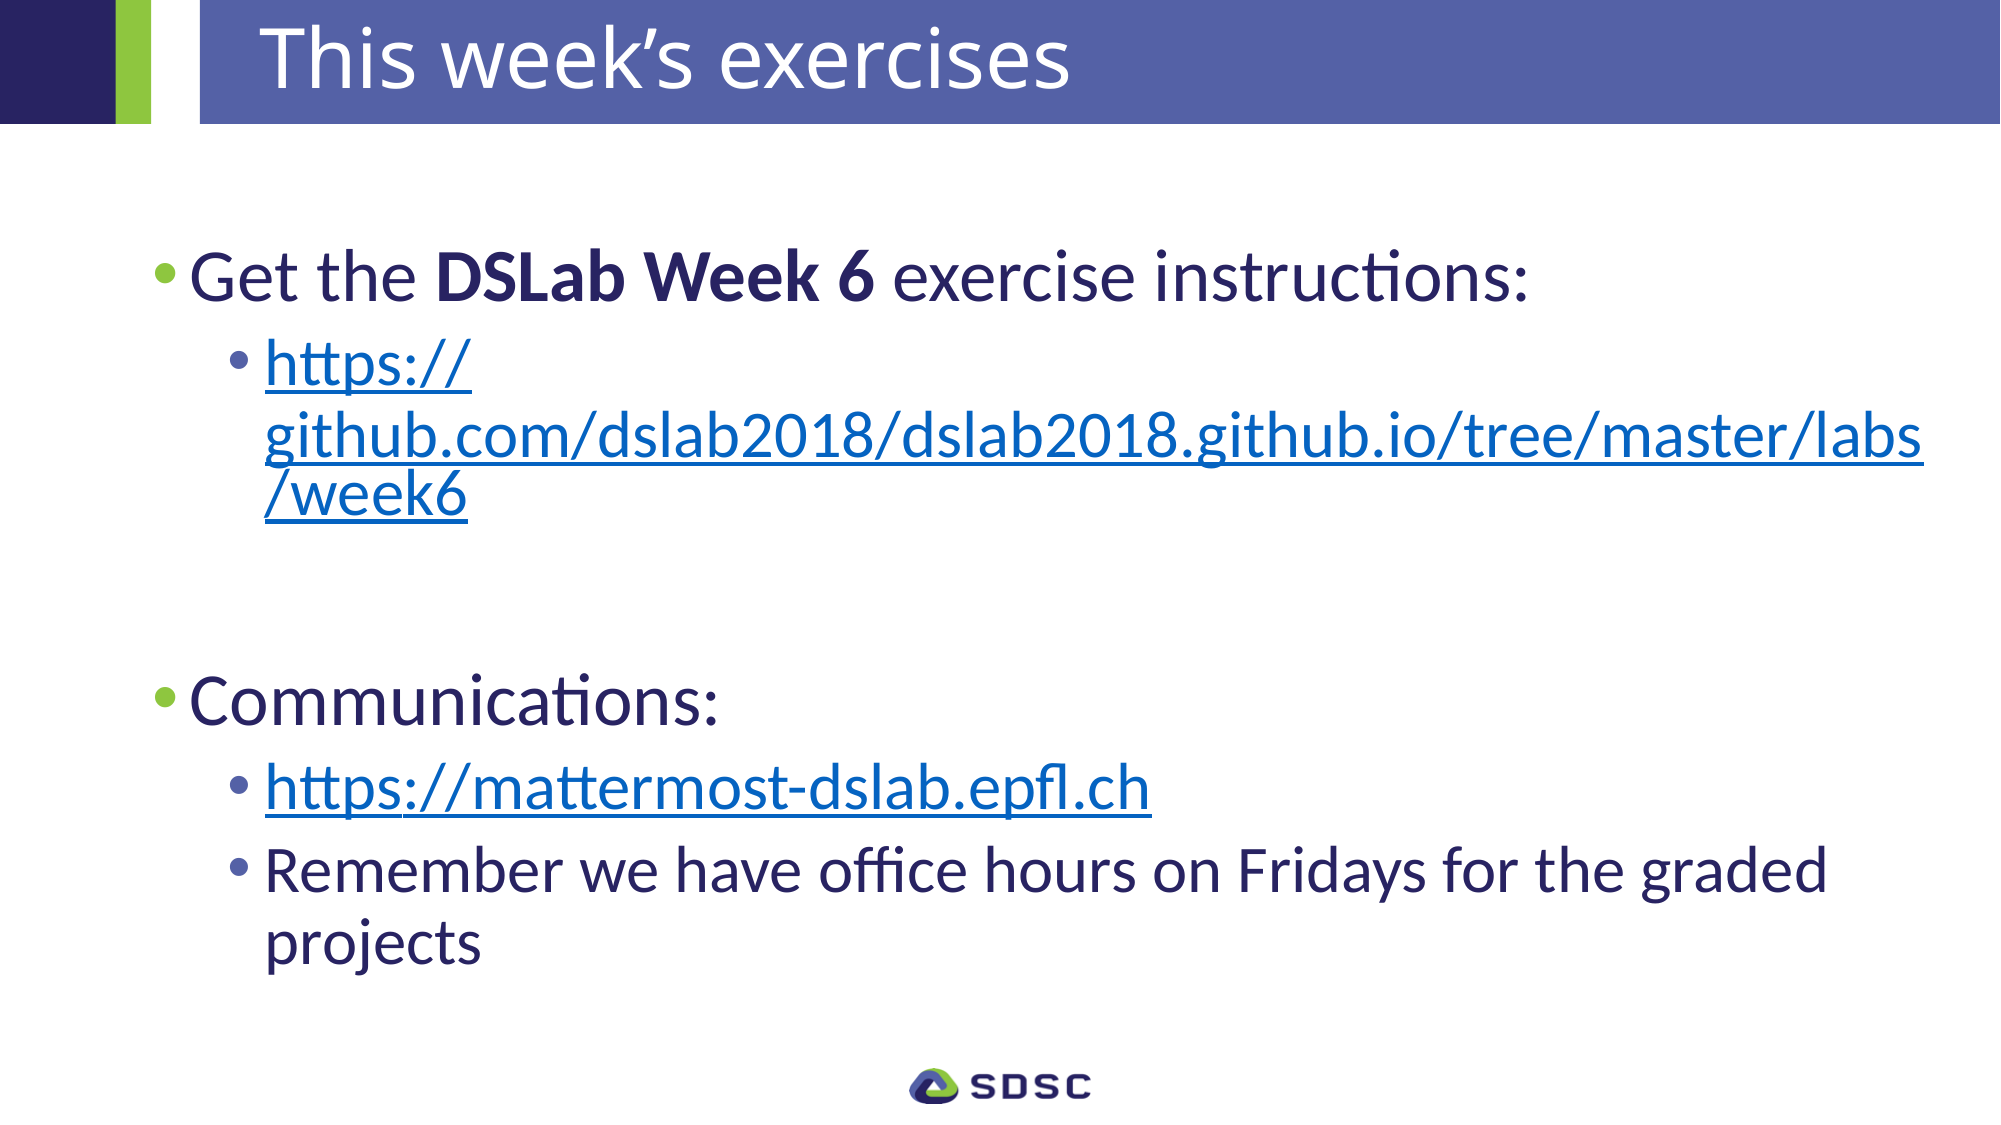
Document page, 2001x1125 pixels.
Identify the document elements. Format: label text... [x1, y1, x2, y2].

title This week’s exercises [200, 0, 2000, 124]
picture [909, 1068, 1091, 1104]
list Get the DSLab Week 6 exercise instructions: https://github.com/dslab2018/dslab2018.github.io/tree/master/labs/week6 Communications: https://mattermost-dslab.epfl.ch Remember we have office hours on Fridays for the graded projects [137, 228, 1948, 1014]
